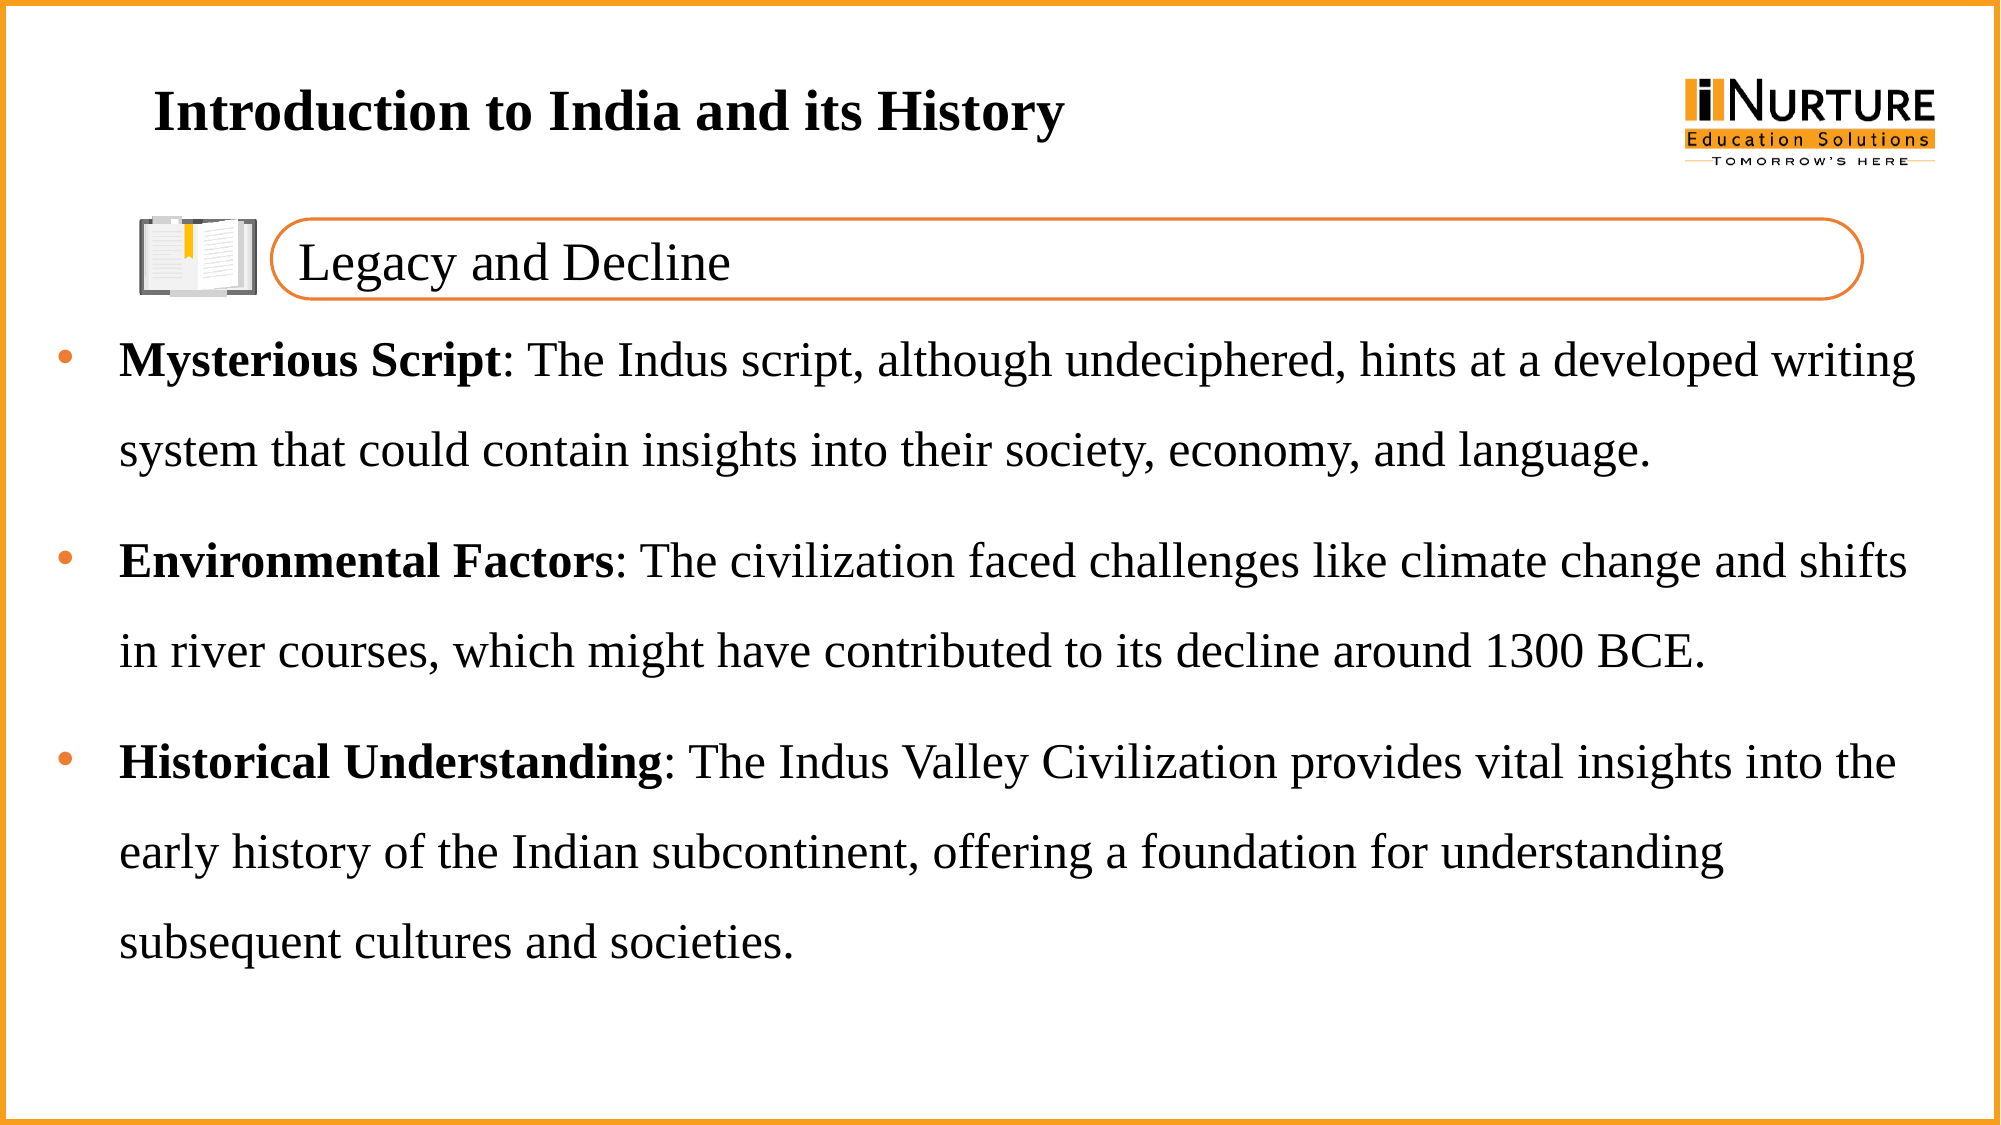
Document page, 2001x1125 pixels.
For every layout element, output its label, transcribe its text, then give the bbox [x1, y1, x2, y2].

picture [1665, 57, 1960, 184]
picture [122, 184, 274, 289]
text_box Legacy and Decline [271, 218, 1863, 299]
list Introduction to India and its History [101, 72, 1656, 184]
list Mysterious Script: The Indus script, although undeciphered, hints at a developed writing system that could contain insights into their society, economy, and language. Environmental Factors: The civilization faced challenges like climate change and shifts in river courses, which might have contributed to its decline around 1300 BCE. Historical Understanding: The Indus Valley Civilization provides vital insights into the early history of the Indian subcontinent, offering a foundation for understanding subsequent cultures and societies. [29, 289, 1962, 1106]
